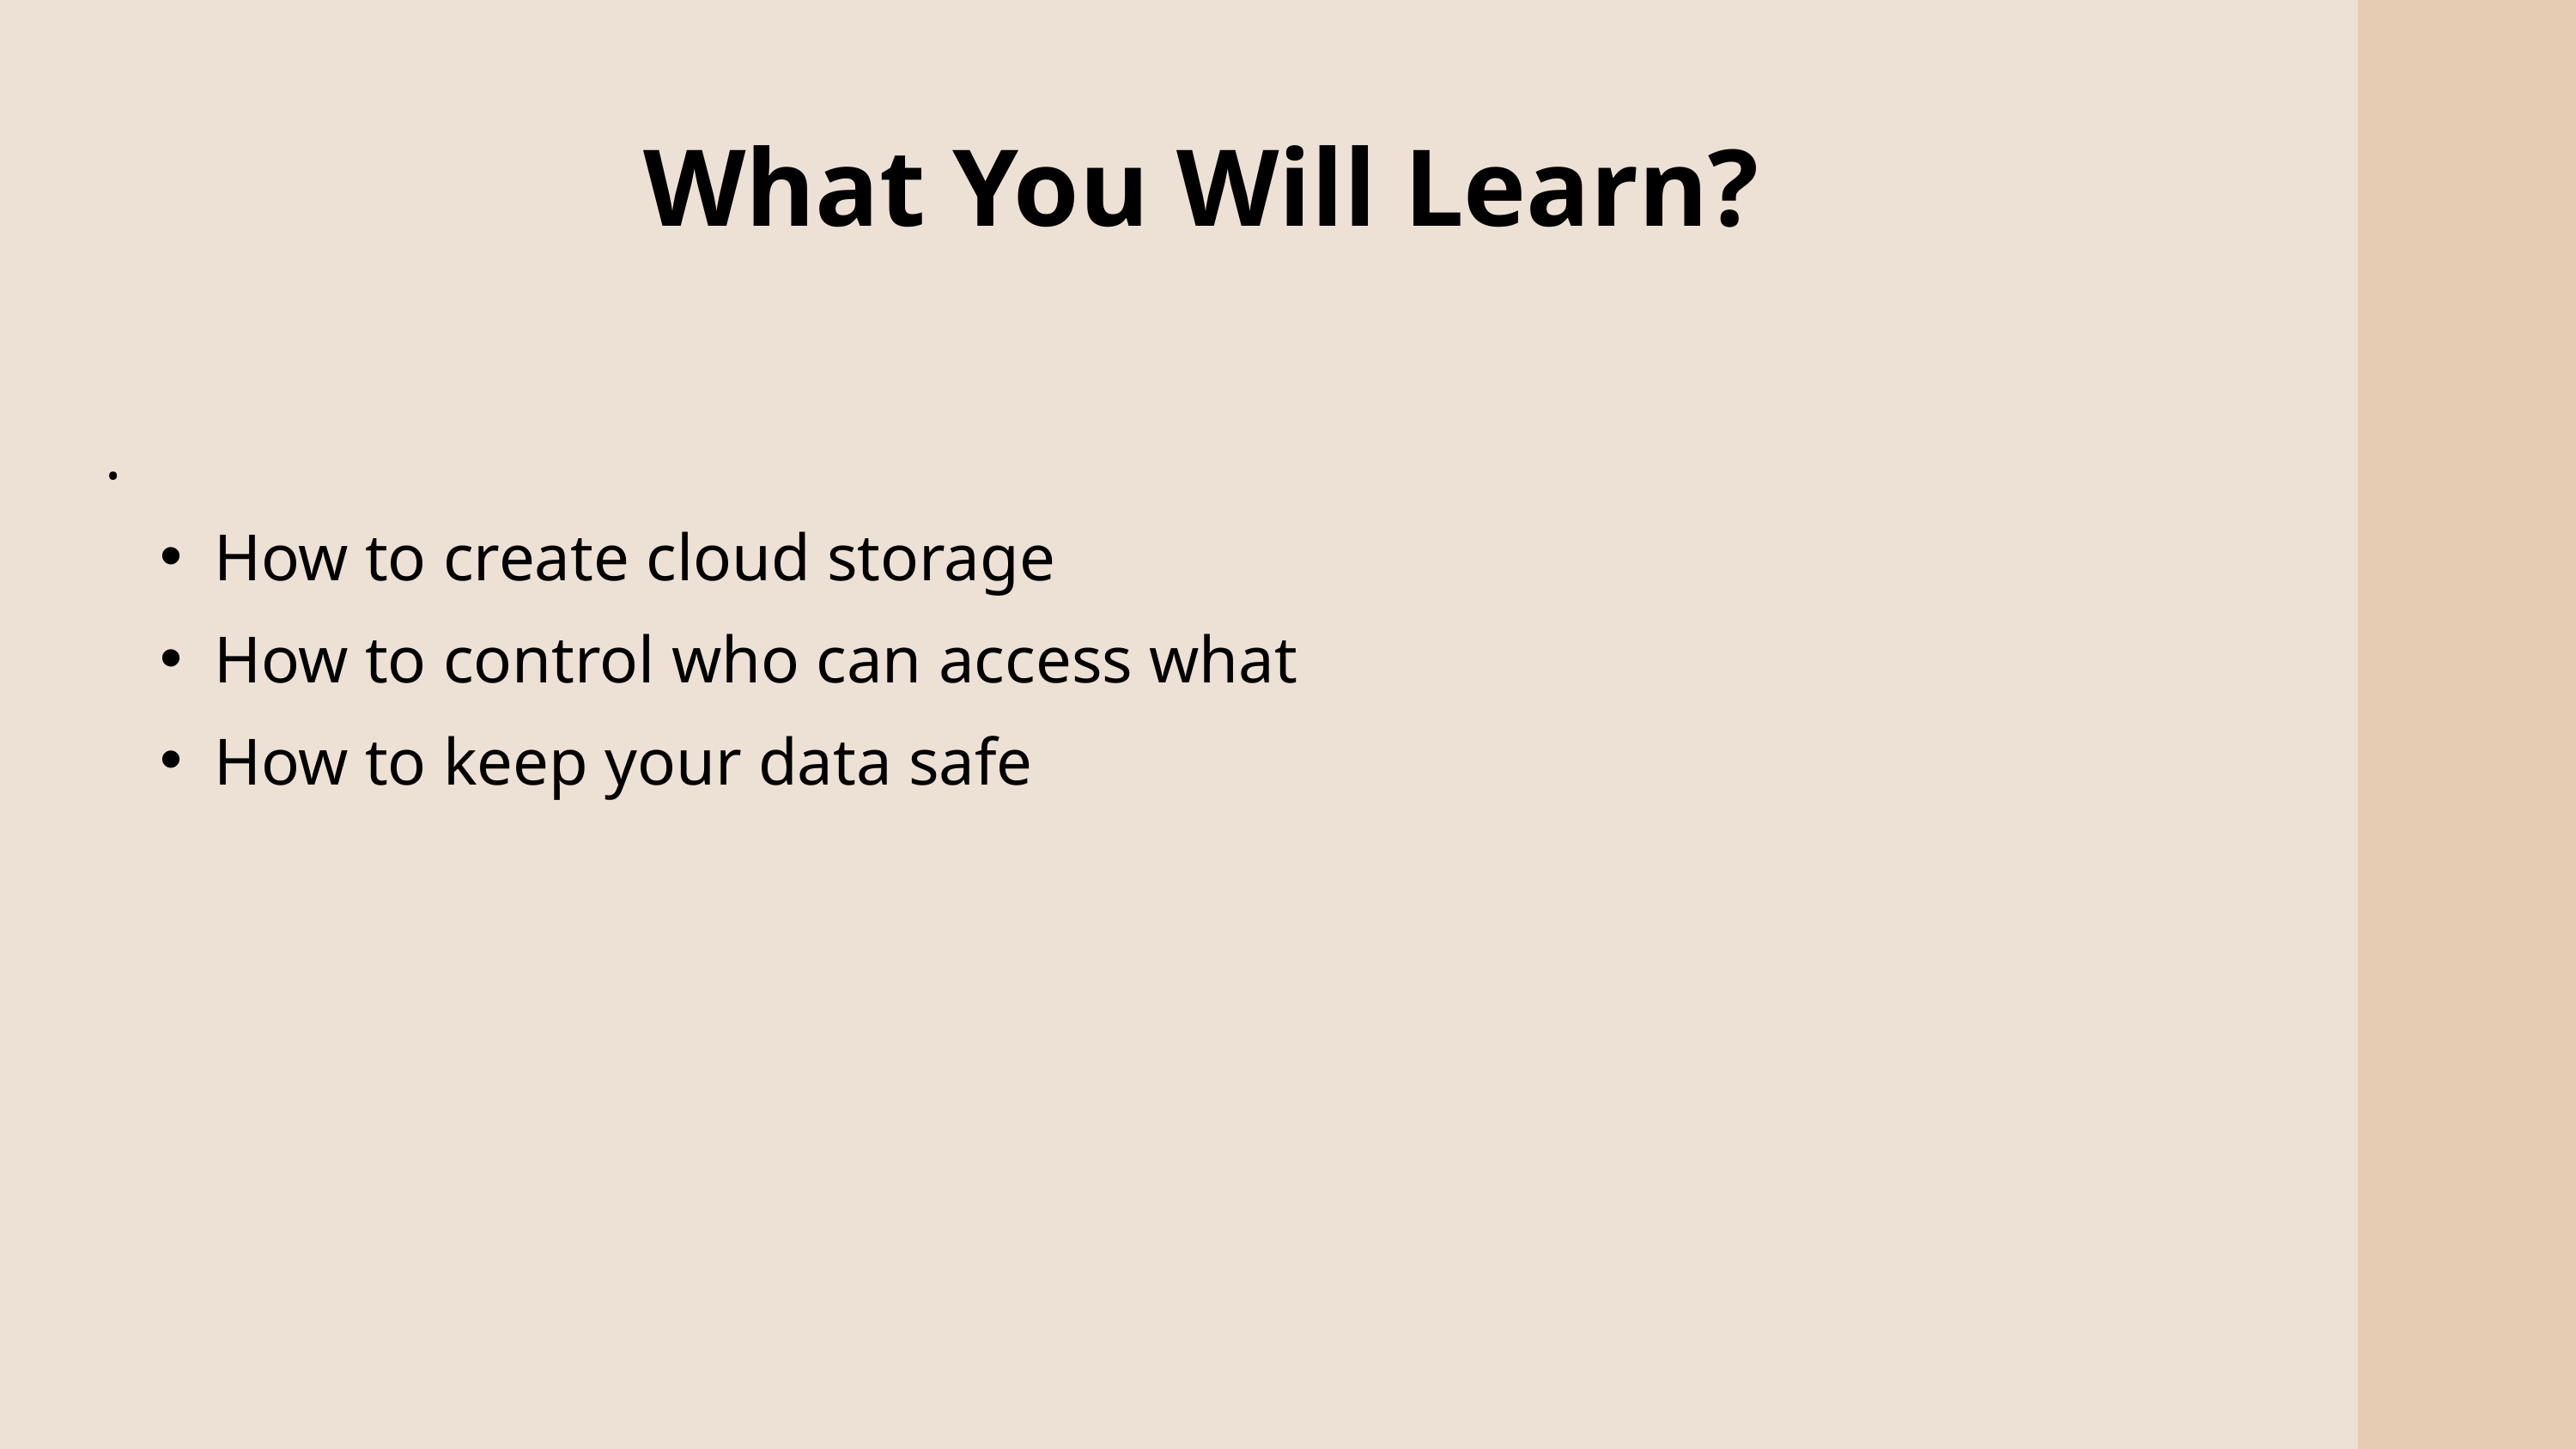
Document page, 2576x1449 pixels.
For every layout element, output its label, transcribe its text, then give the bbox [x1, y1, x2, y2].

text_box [2357, 0, 2576, 1449]
text_box . How to create cloud storage How to control who can access what How to keep your data safe [106, 392, 2354, 1117]
text_box What You Will Learn? [81, 78, 2322, 248]
